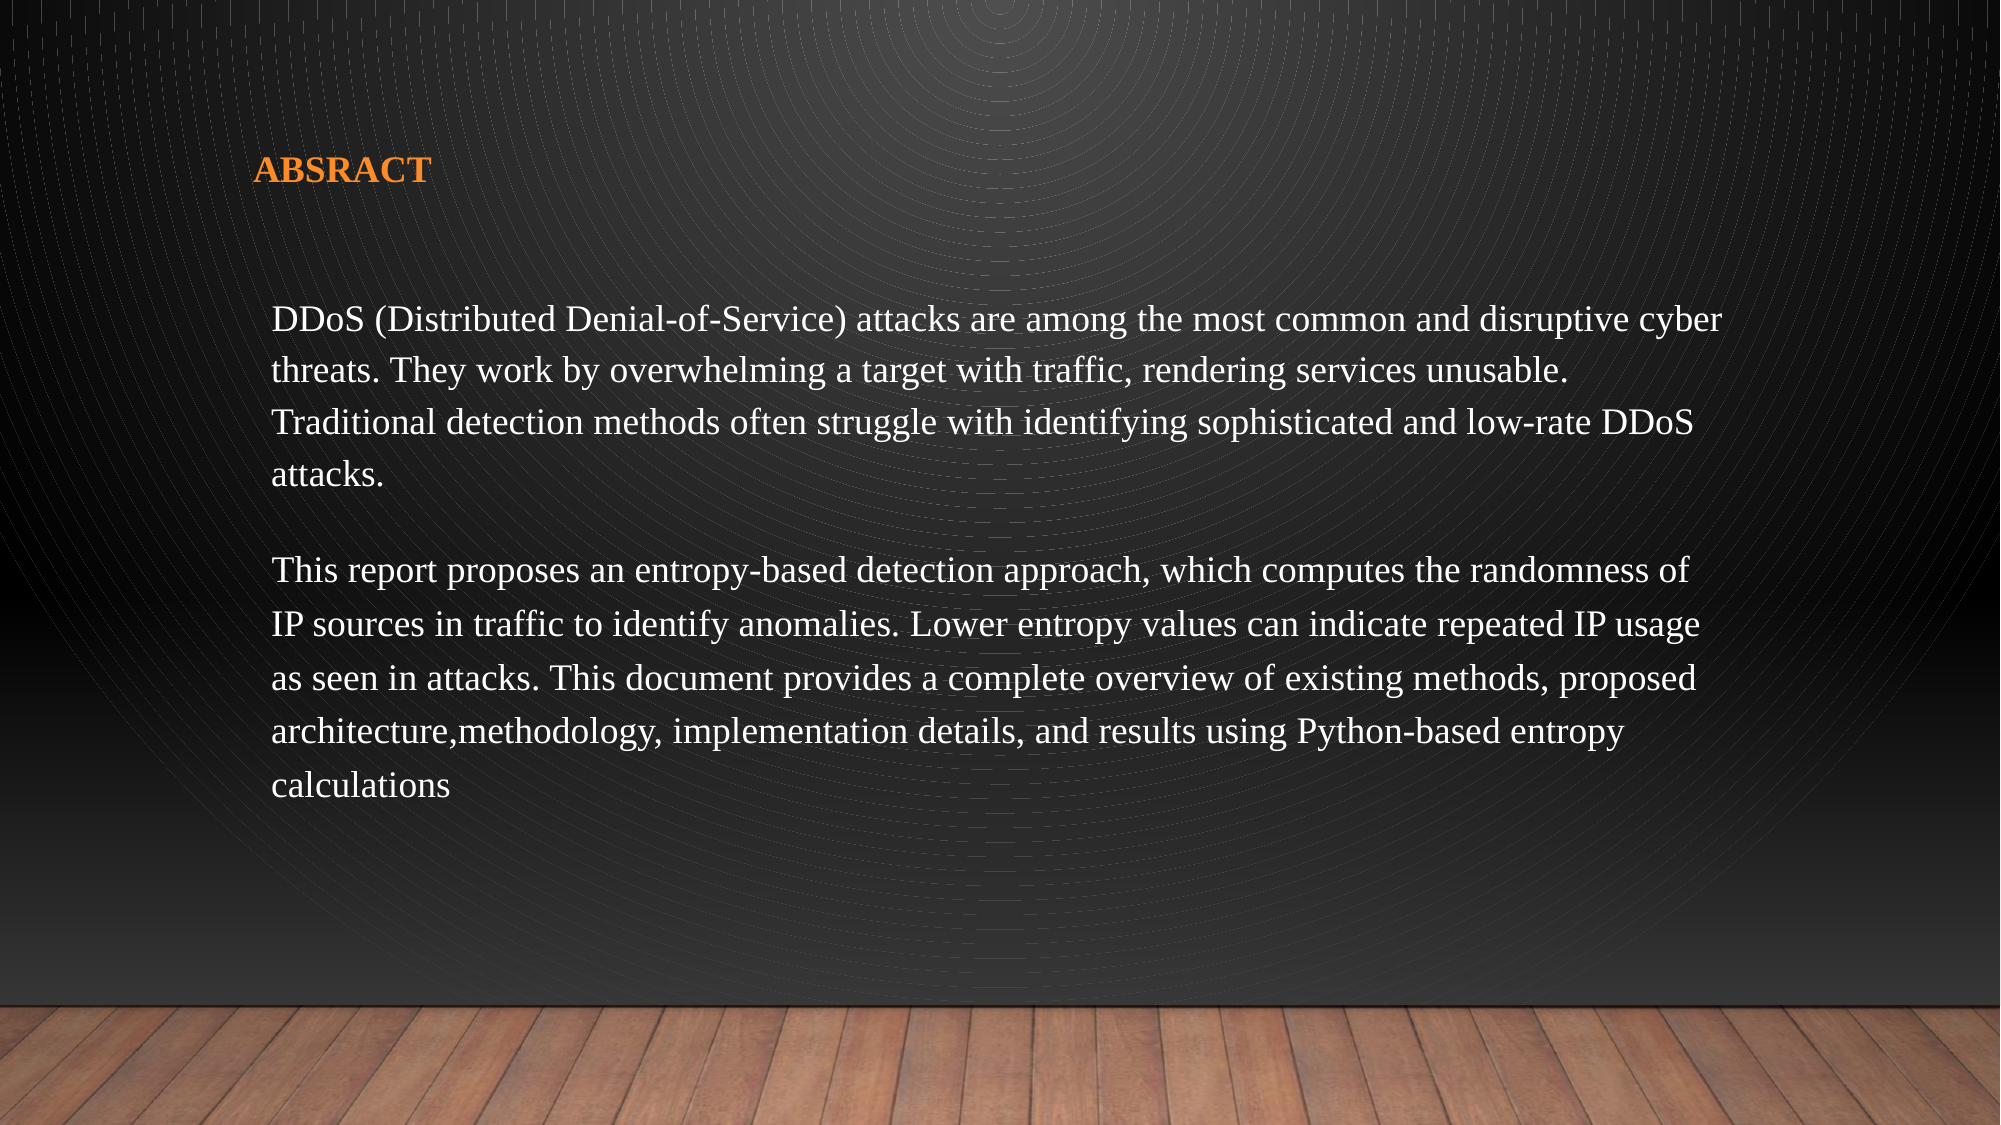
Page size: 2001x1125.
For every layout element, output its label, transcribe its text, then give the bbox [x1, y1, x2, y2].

picture [0, 1005, 2000, 1125]
list DDoS (Distributed Denial-of-Service) attacks are among the most common and disruptive cyber threats. They work by overwhelming a target with traffic, rendering services unusable. Traditional detection methods often struggle with identifying sophisticated and low-rate DDoS attacks. This report proposes an entropy-based detection approach, which computes the randomness of IP sources in traffic to identify anomalies. Lower entropy values can indicate repeated IP usage as seen in attacks. This document provides a complete overview of existing methods, proposed architecture,methodology, implementation details, and results using Python-based entropy calculations [218, 279, 1743, 846]
title ABSRACT [238, 131, 820, 208]
